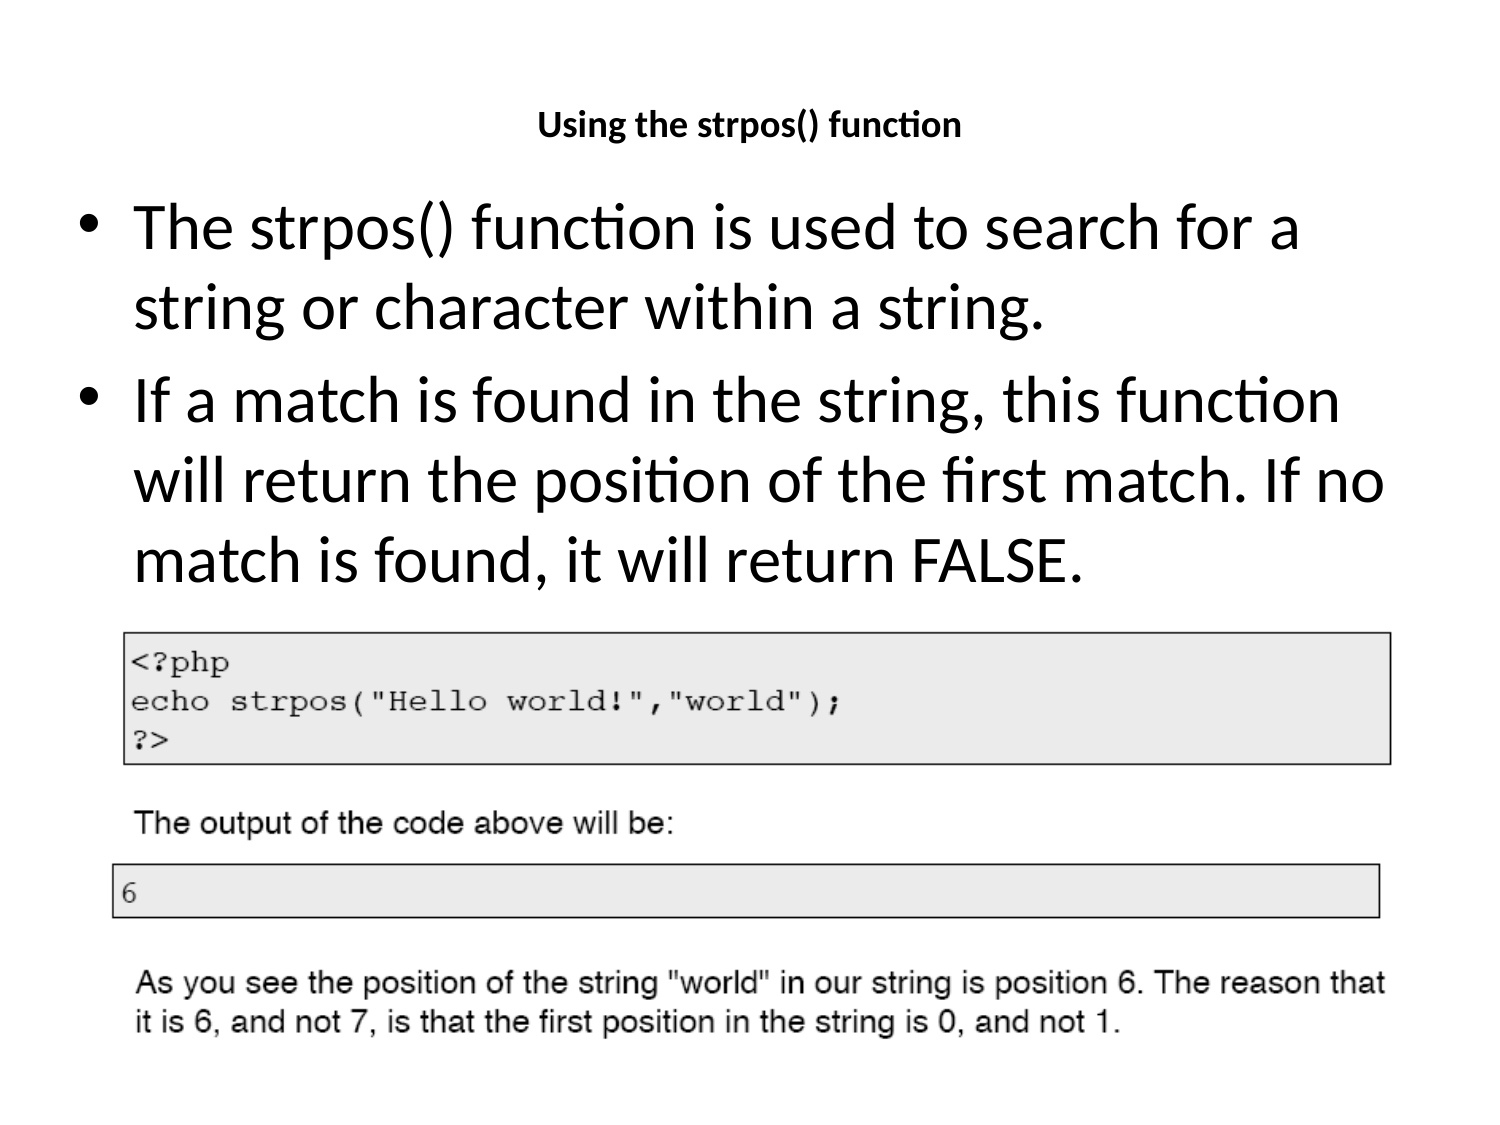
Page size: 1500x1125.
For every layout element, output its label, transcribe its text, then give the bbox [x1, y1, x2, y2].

list The strpos() function is used to search for a string or character within a string. If a match is found in the string, this function will return the position of the first match. If no match is found, it will return FALSE. [62, 174, 1413, 1050]
picture [87, 612, 1426, 1051]
title Using the strpos() function [75, 45, 1425, 200]
